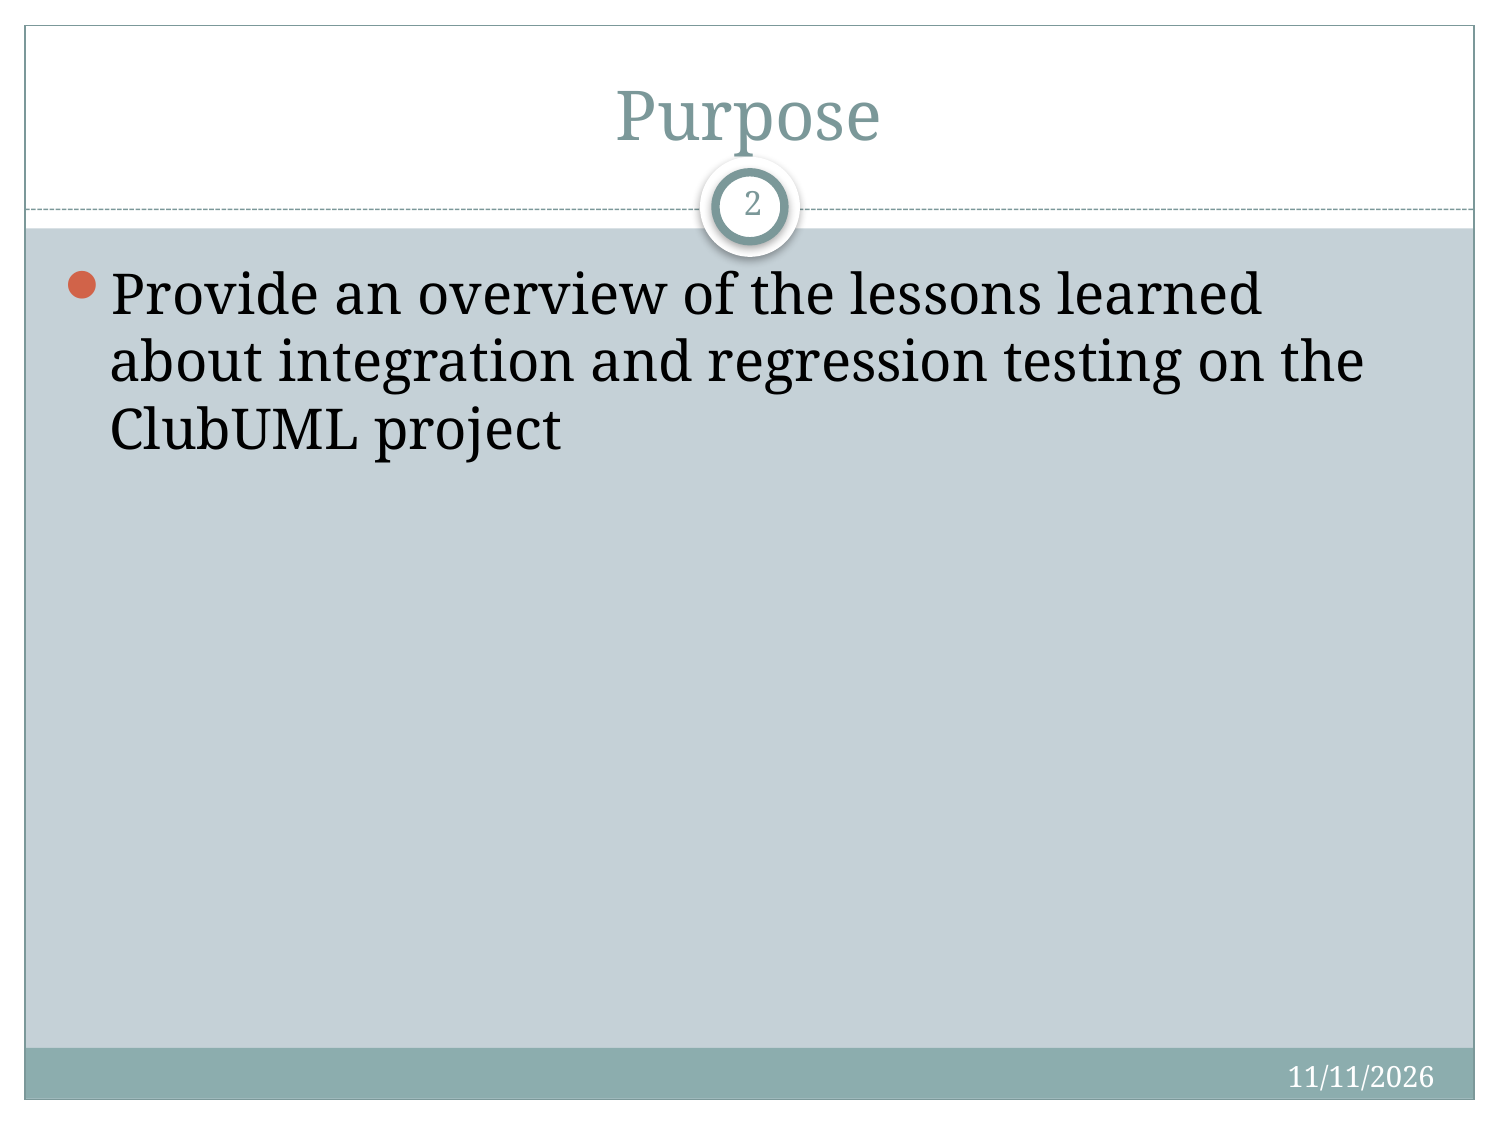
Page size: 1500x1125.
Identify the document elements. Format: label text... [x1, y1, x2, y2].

slide_number 2 [715, 168, 791, 241]
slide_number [950, 1050, 1450, 1111]
title Purpose [49, 37, 1450, 162]
list Provide an overview of the lessons learned about integration and regression testing on the ClubUML project [49, 250, 1445, 1001]
